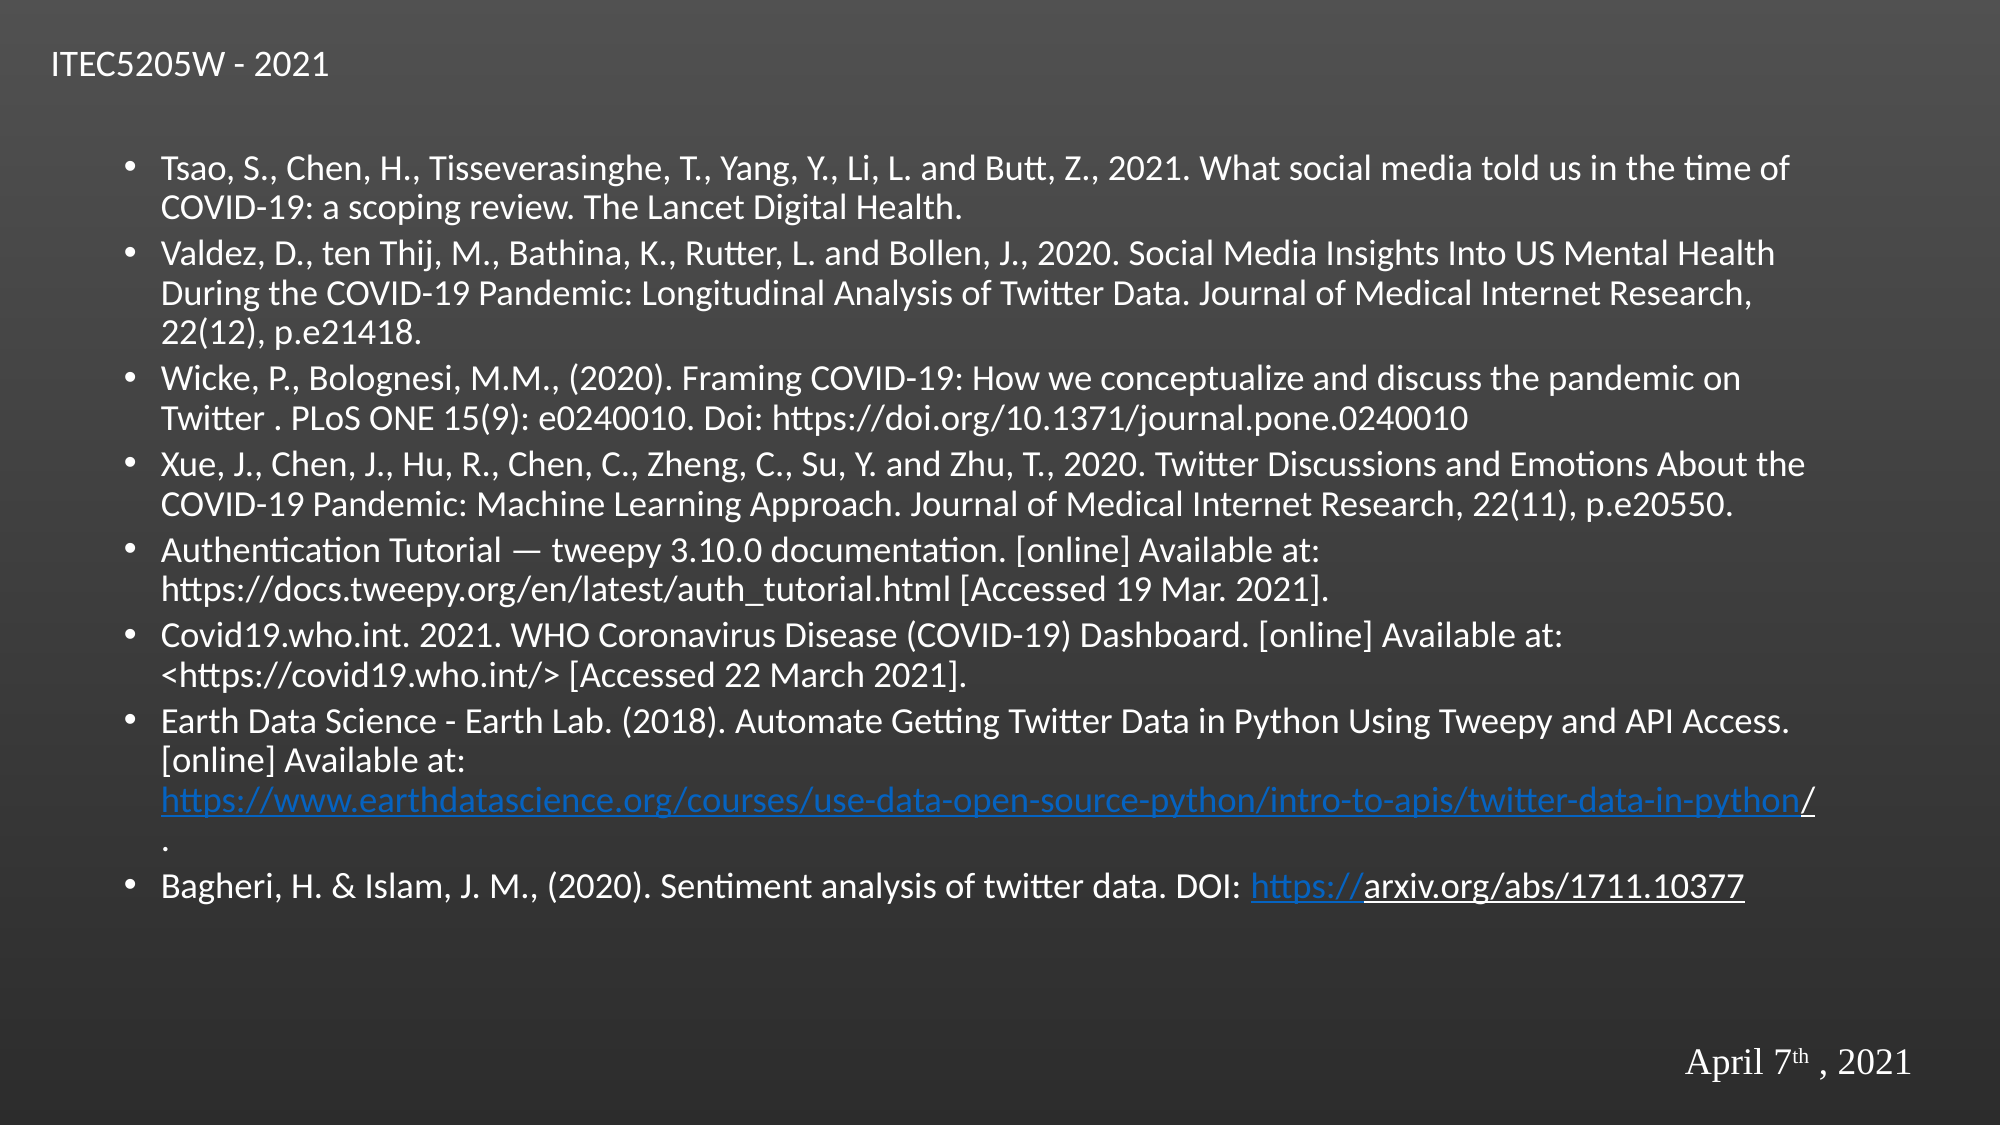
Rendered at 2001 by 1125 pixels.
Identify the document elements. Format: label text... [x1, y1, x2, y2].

text_box ITEC5205W - 2021 [35, 31, 656, 92]
list Tsao, S., Chen, H., Tisseverasinghe, T., Yang, Y., Li, L. and Butt, Z., 2021. What social media told us in the time of COVID-19: a scoping review. The Lancet Digital Health. Valdez, D., ten Thij, M., Bathina, K., Rutter, L. and Bollen, J., 2020. Social Media Insights Into US Mental Health During the COVID-19 Pandemic: Longitudinal Analysis of Twitter Data. Journal of Medical Internet Research, 22(12), p.e21418. Wicke, P., Bolognesi, M.M., (2020). Framing COVID-19: How we conceptualize and discuss the pandemic on Twitter . PLoS ONE 15(9): e0240010. Doi: https://doi.org/10.1371/journal.pone.0240010 Xue, J., Chen, J., Hu, R., Chen, C., Zheng, C., Su, Y. and Zhu, T., 2020. Twitter Discussions and Emotions About the COVID-19 Pandemic: Machine Learning Approach. Journal of Medical Internet Research, 22(11), p.e20550. Authentication Tutorial — tweepy 3.10.0 documentation. [online] Available at: https://docs.tweepy.org/en/latest/auth_tutorial.html [Accessed 19 Mar. 2021]. Covid19.who.int. 2021. WHO Coronavirus Disease (COVID-19) Dashboard. [online] Available at: <https://covid19.who.int/> [Accessed 22 March 2021]. Earth Data Science - Earth Lab. (2018). Automate Getting Twitter Data in Python Using Tweepy and API Access. [online] Available at: https://www.earthdatascience.org/courses/use-data-open-source-python/intro-to-apis/twitter-data-in-python/. Bagheri, H. & Islam, J. M., (2020). Sentiment analysis of twitter data. DOI: https://arxiv.org/abs/1711.10377 [108, 90, 1834, 979]
text_box April 7th , 2021 [1670, 1029, 1977, 1090]
